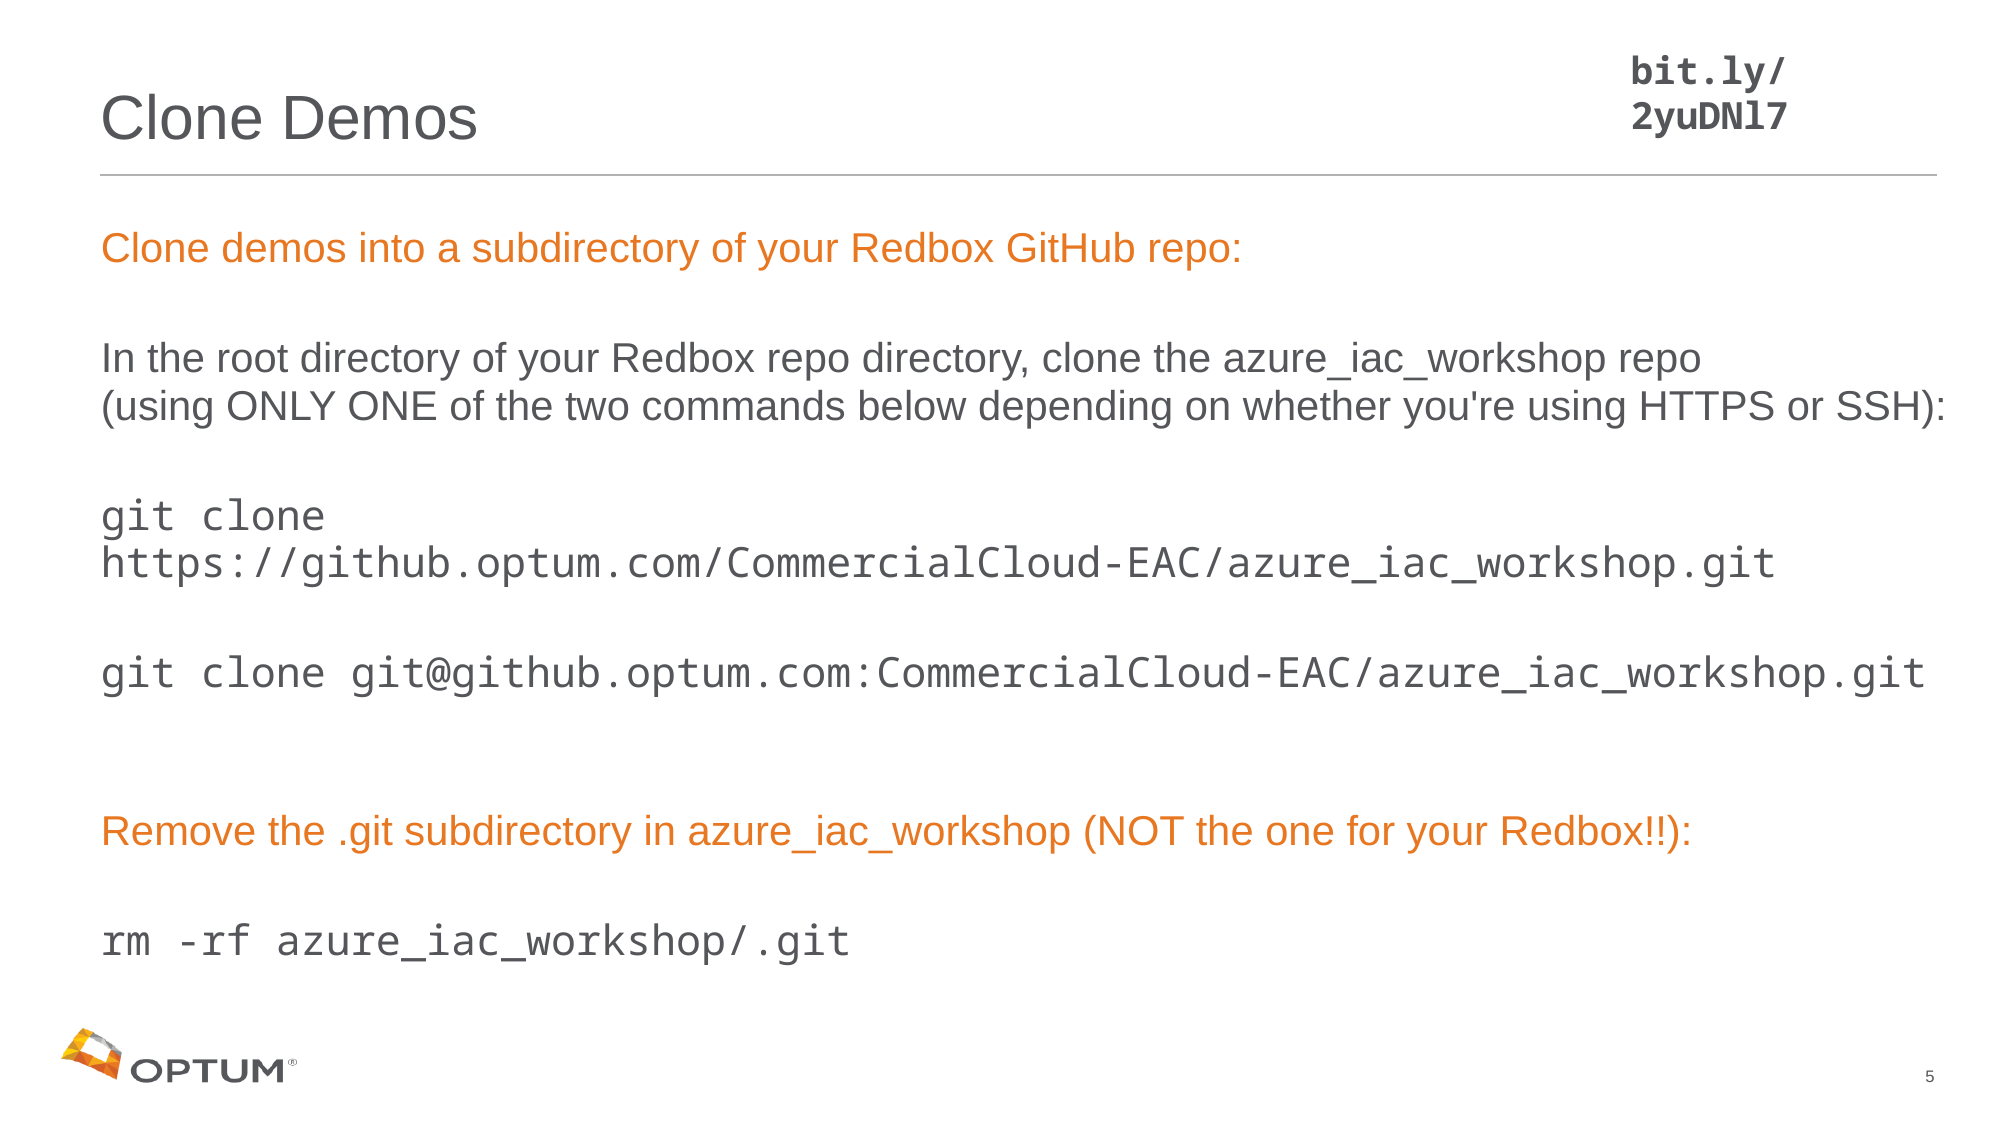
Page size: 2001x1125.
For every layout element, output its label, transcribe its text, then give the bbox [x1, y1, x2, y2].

list Clone demos into a subdirectory of your Redbox GitHub repo: In the root directory of your Redbox repo directory, clone the azure_iac_workshop repo (using ONLY ONE of the two commands below depending on whether you're using HTTPS or SSH): git clone https://github.optum.com/CommercialCloud-EAC/azure_iac_workshop.git git clone git@github.optum.com:CommercialCloud-EAC/azure_iac_workshop.git Remove the .git subdirectory in azure_iac_workshop (NOT the one for your Redbox!!): rm -rf azure_iac_workshop/.git [100, 224, 1957, 983]
title Clone Demos [100, 50, 1938, 152]
slide_number 5 [1850, 1055, 1935, 1096]
picture [53, 1025, 304, 1085]
text_box bit.ly/2yuDNl7 [1616, 40, 1938, 145]
